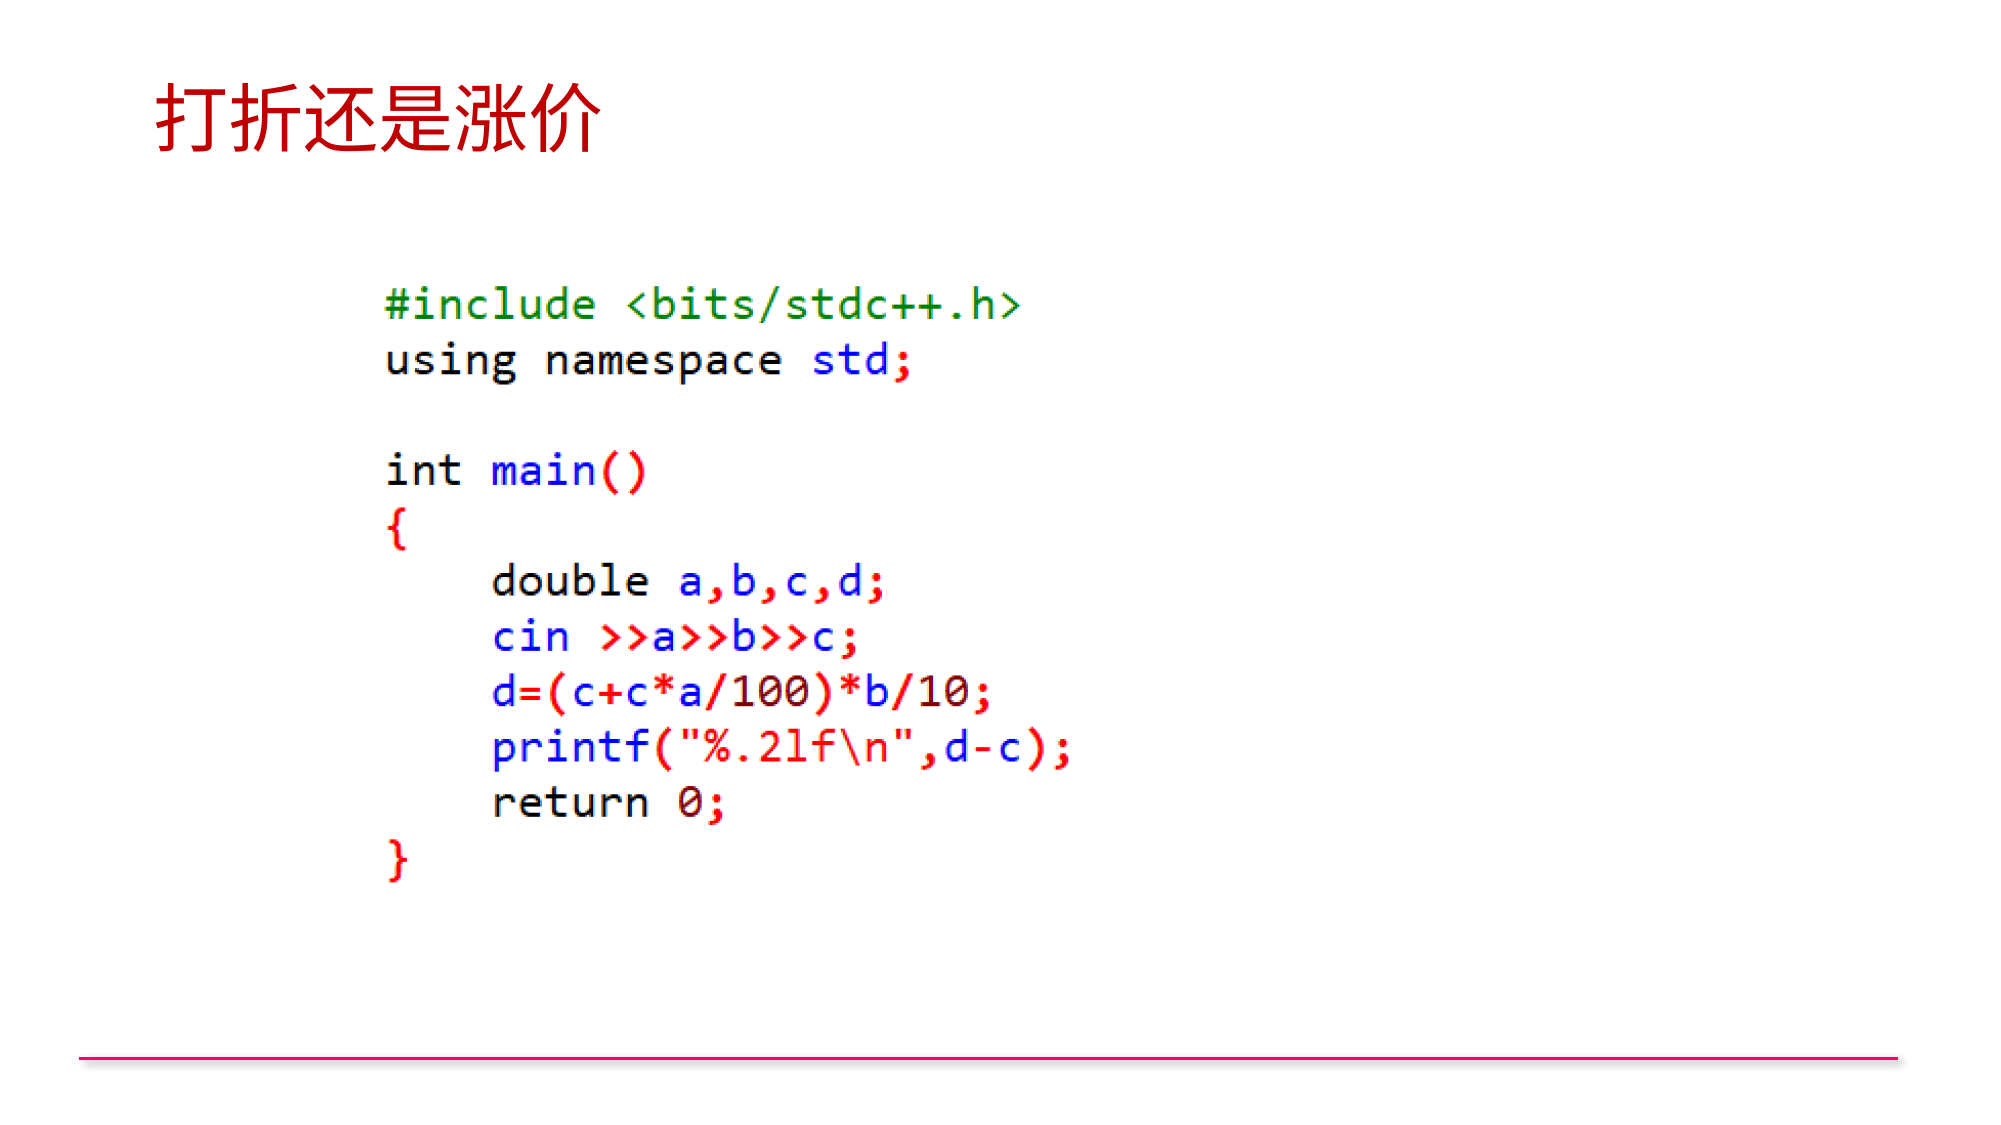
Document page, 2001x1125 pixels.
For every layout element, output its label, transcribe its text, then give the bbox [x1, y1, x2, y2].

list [373, 278, 1141, 908]
title 打折还是涨价 [138, 60, 1864, 185]
